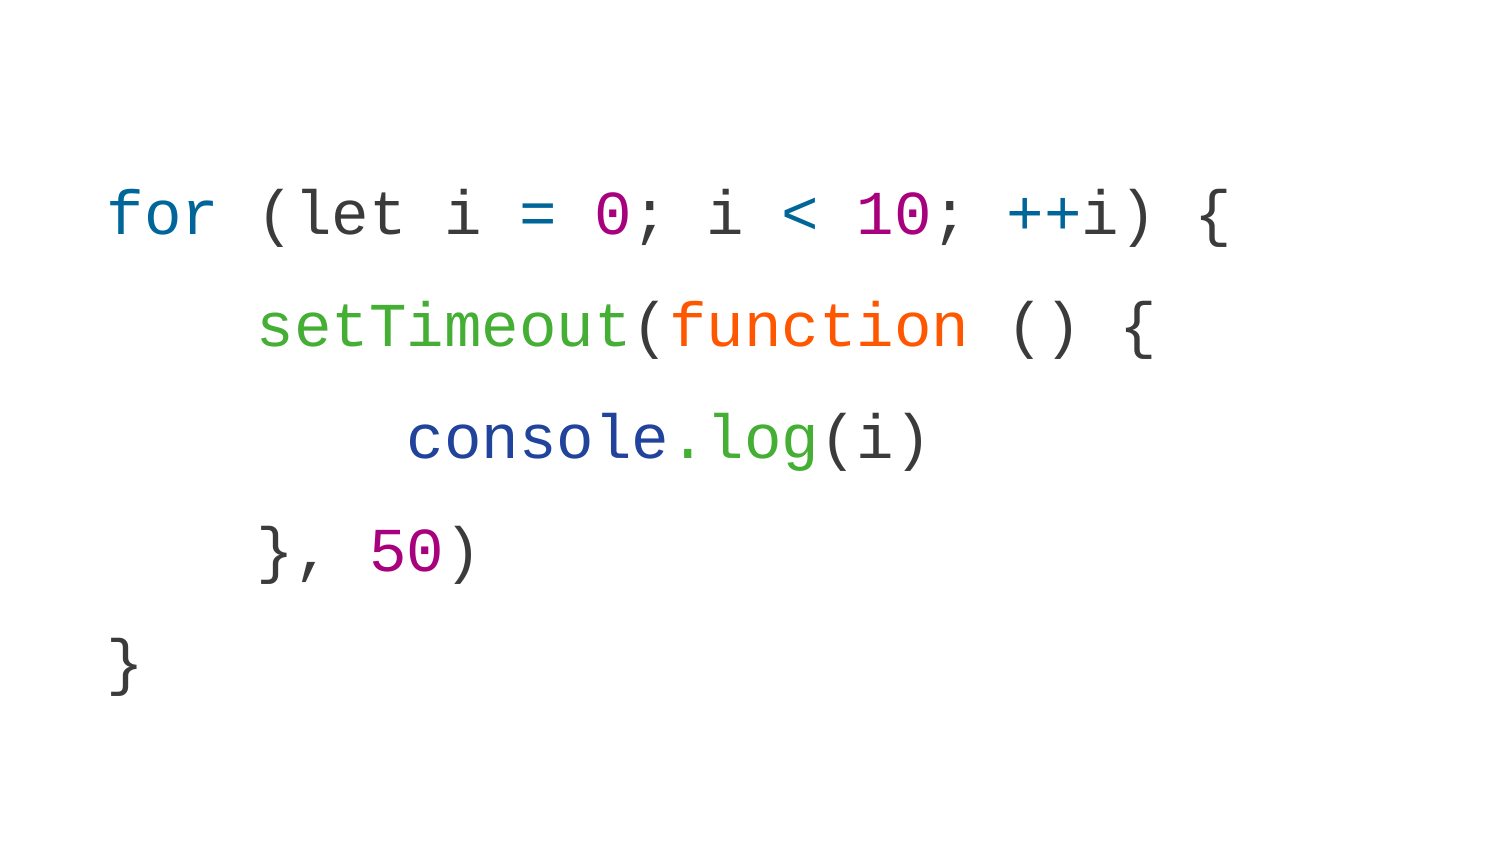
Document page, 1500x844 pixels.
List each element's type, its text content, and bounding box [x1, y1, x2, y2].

text_box for (let i = 0; i < 10; ++i) { setTimeout(function () { console.log(i) }, 50) } [91, 0, 1500, 831]
